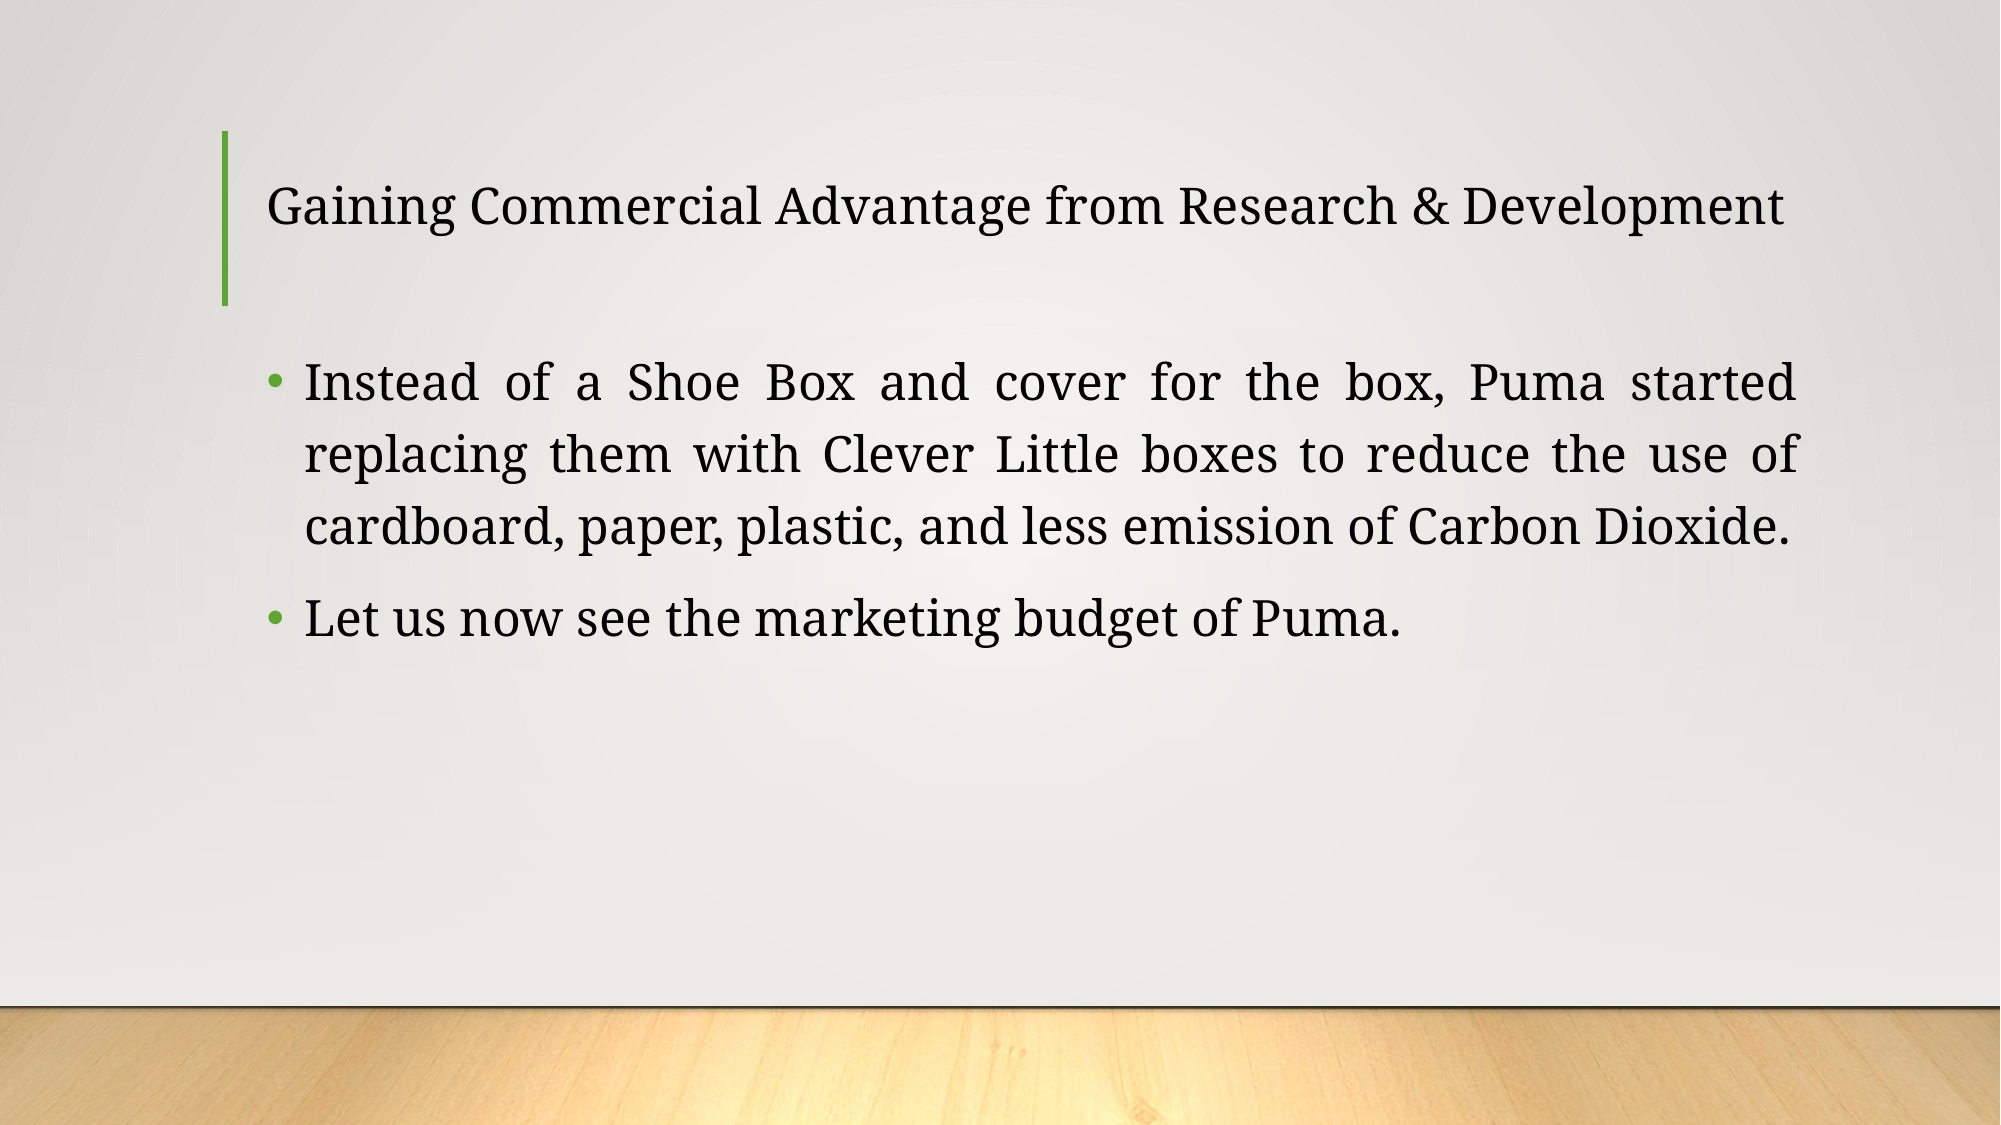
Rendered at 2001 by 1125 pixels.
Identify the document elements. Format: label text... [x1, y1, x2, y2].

title Gaining Commercial Advantage from Research & Development [251, 131, 1814, 305]
picture [0, 1006, 2000, 1125]
list Instead of a Shoe Box and cover for the box, Puma started replacing them with Clever Little boxes to reduce the use of cardboard, paper, plastic, and less emission of Carbon Dioxide. Let us now see the marketing budget of Puma. [251, 330, 1814, 897]
